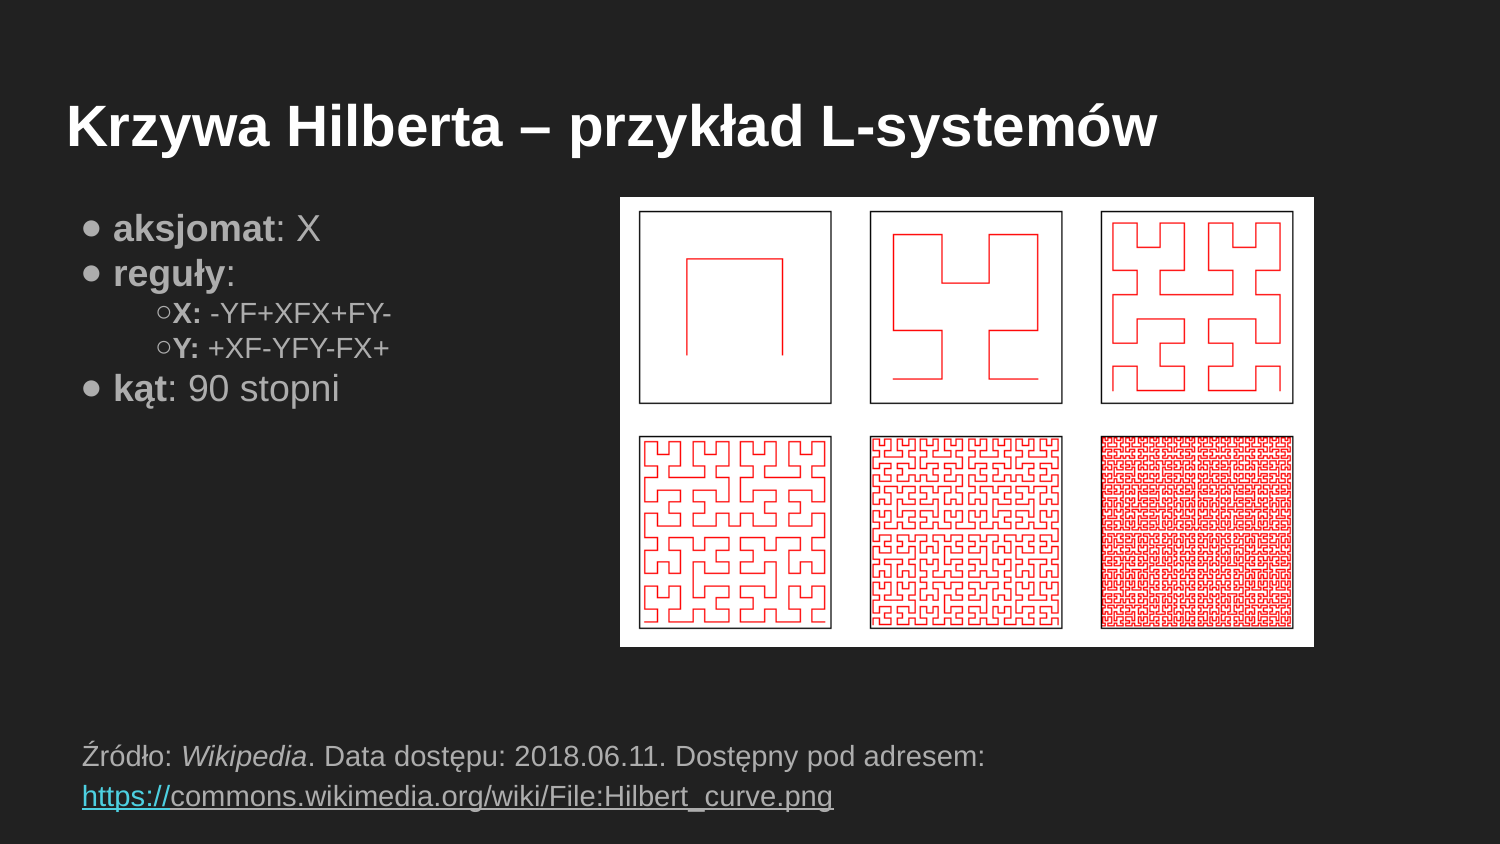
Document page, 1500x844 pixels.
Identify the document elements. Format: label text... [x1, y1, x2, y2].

text_box Źródło: Wikipedia. Data dostępu: 2018.06.11. Dostępny pod adresem: https://commons.wikimedia.org/wiki/File:Hilbert_curve.png [53, 717, 1451, 812]
list aksjomat: X reguły: X: -YF+XFX+FY- Y: +XF-YFY-FX+ kąt: 90 stopni [51, 189, 432, 422]
picture [619, 197, 1315, 647]
title Krzywa Hilberta – przykład L-systemów [51, 72, 1449, 167]
